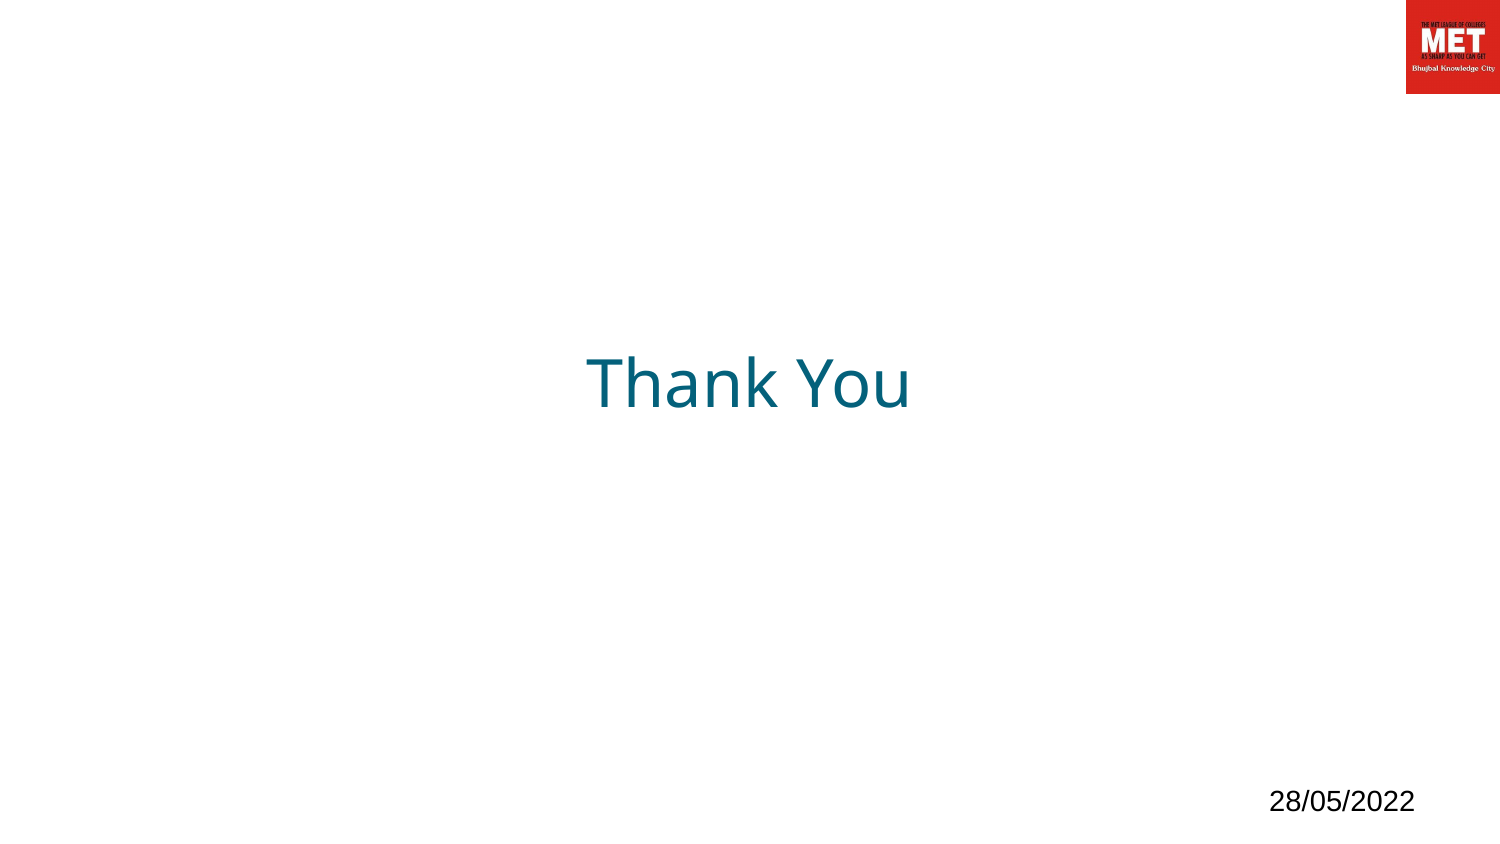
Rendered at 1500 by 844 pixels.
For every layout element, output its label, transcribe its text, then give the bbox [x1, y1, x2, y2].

list Thank You [51, 325, 1449, 501]
picture [1406, 0, 1500, 94]
text_box 28/05/2022 [1254, 767, 1500, 832]
